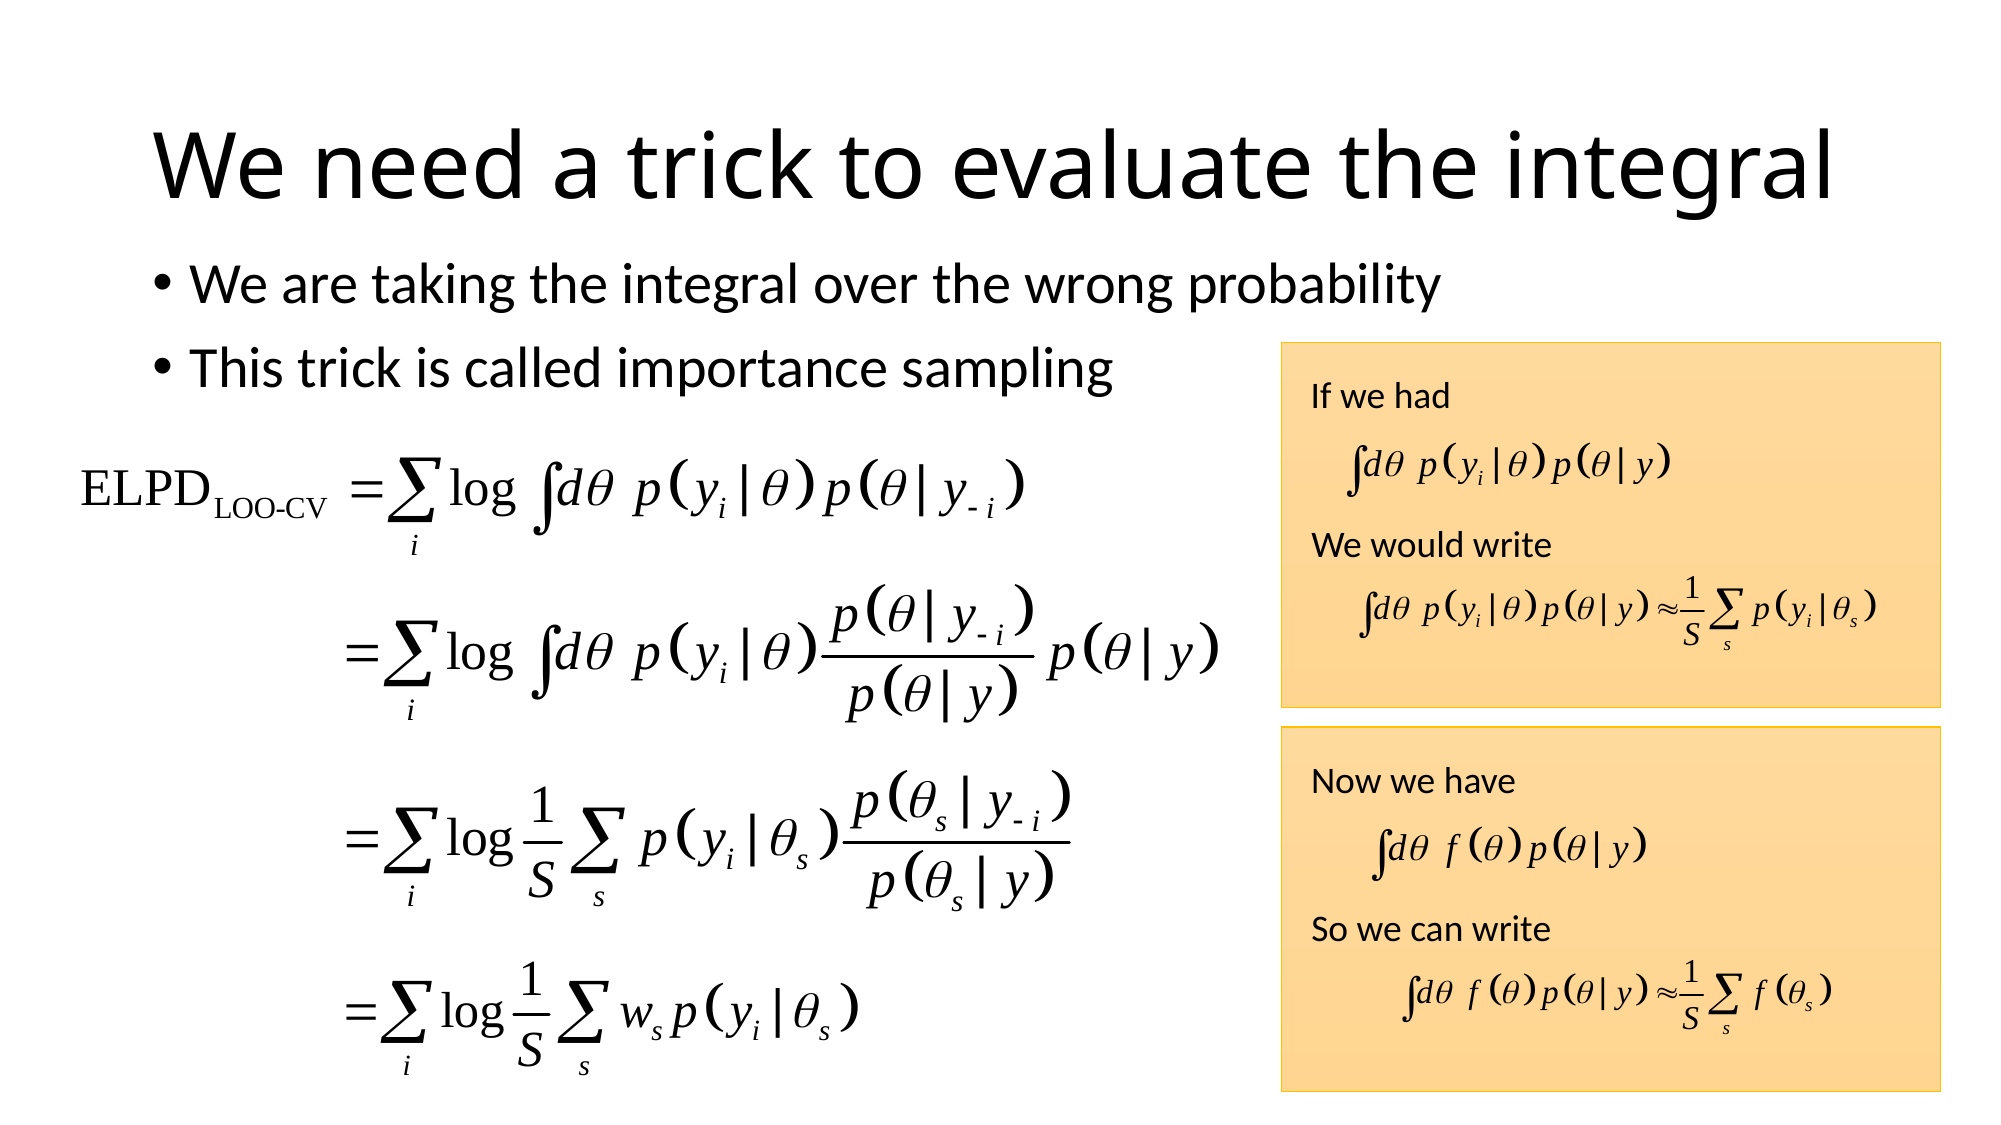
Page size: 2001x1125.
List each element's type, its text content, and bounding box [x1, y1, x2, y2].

title We need a trick to evaluate the integral [137, 59, 1863, 245]
slide_number 70 [1412, 1092, 1863, 1103]
list We are taking the integral over the wrong probability This trick is called importance sampling [137, 245, 1863, 443]
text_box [333, 761, 1081, 928]
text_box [333, 946, 867, 1087]
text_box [72, 443, 1029, 567]
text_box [1281, 726, 1941, 1092]
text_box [1281, 342, 1941, 708]
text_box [333, 575, 1224, 742]
